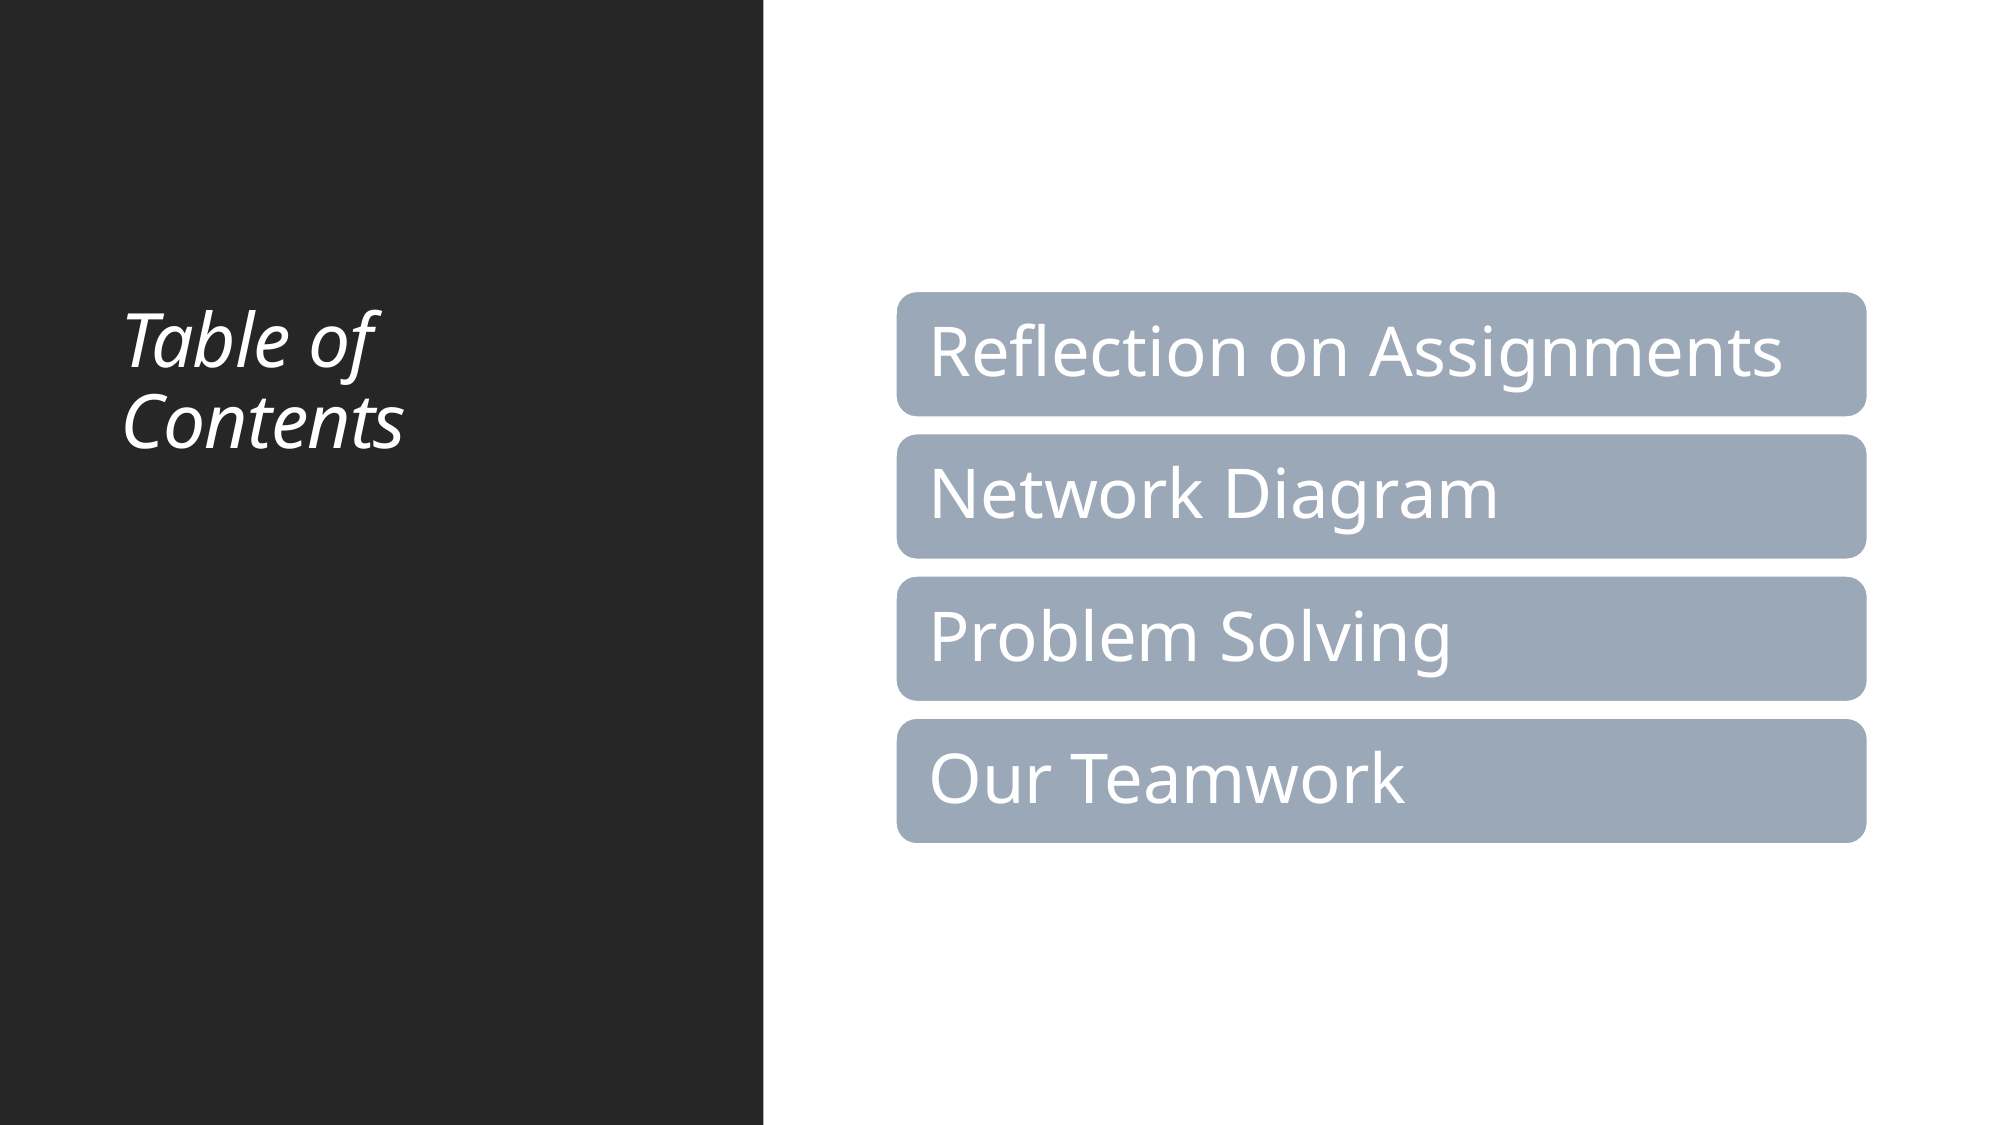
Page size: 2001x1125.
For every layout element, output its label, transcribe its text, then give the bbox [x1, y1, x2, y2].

title Table of Contents [105, 128, 683, 473]
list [894, 132, 1869, 1003]
